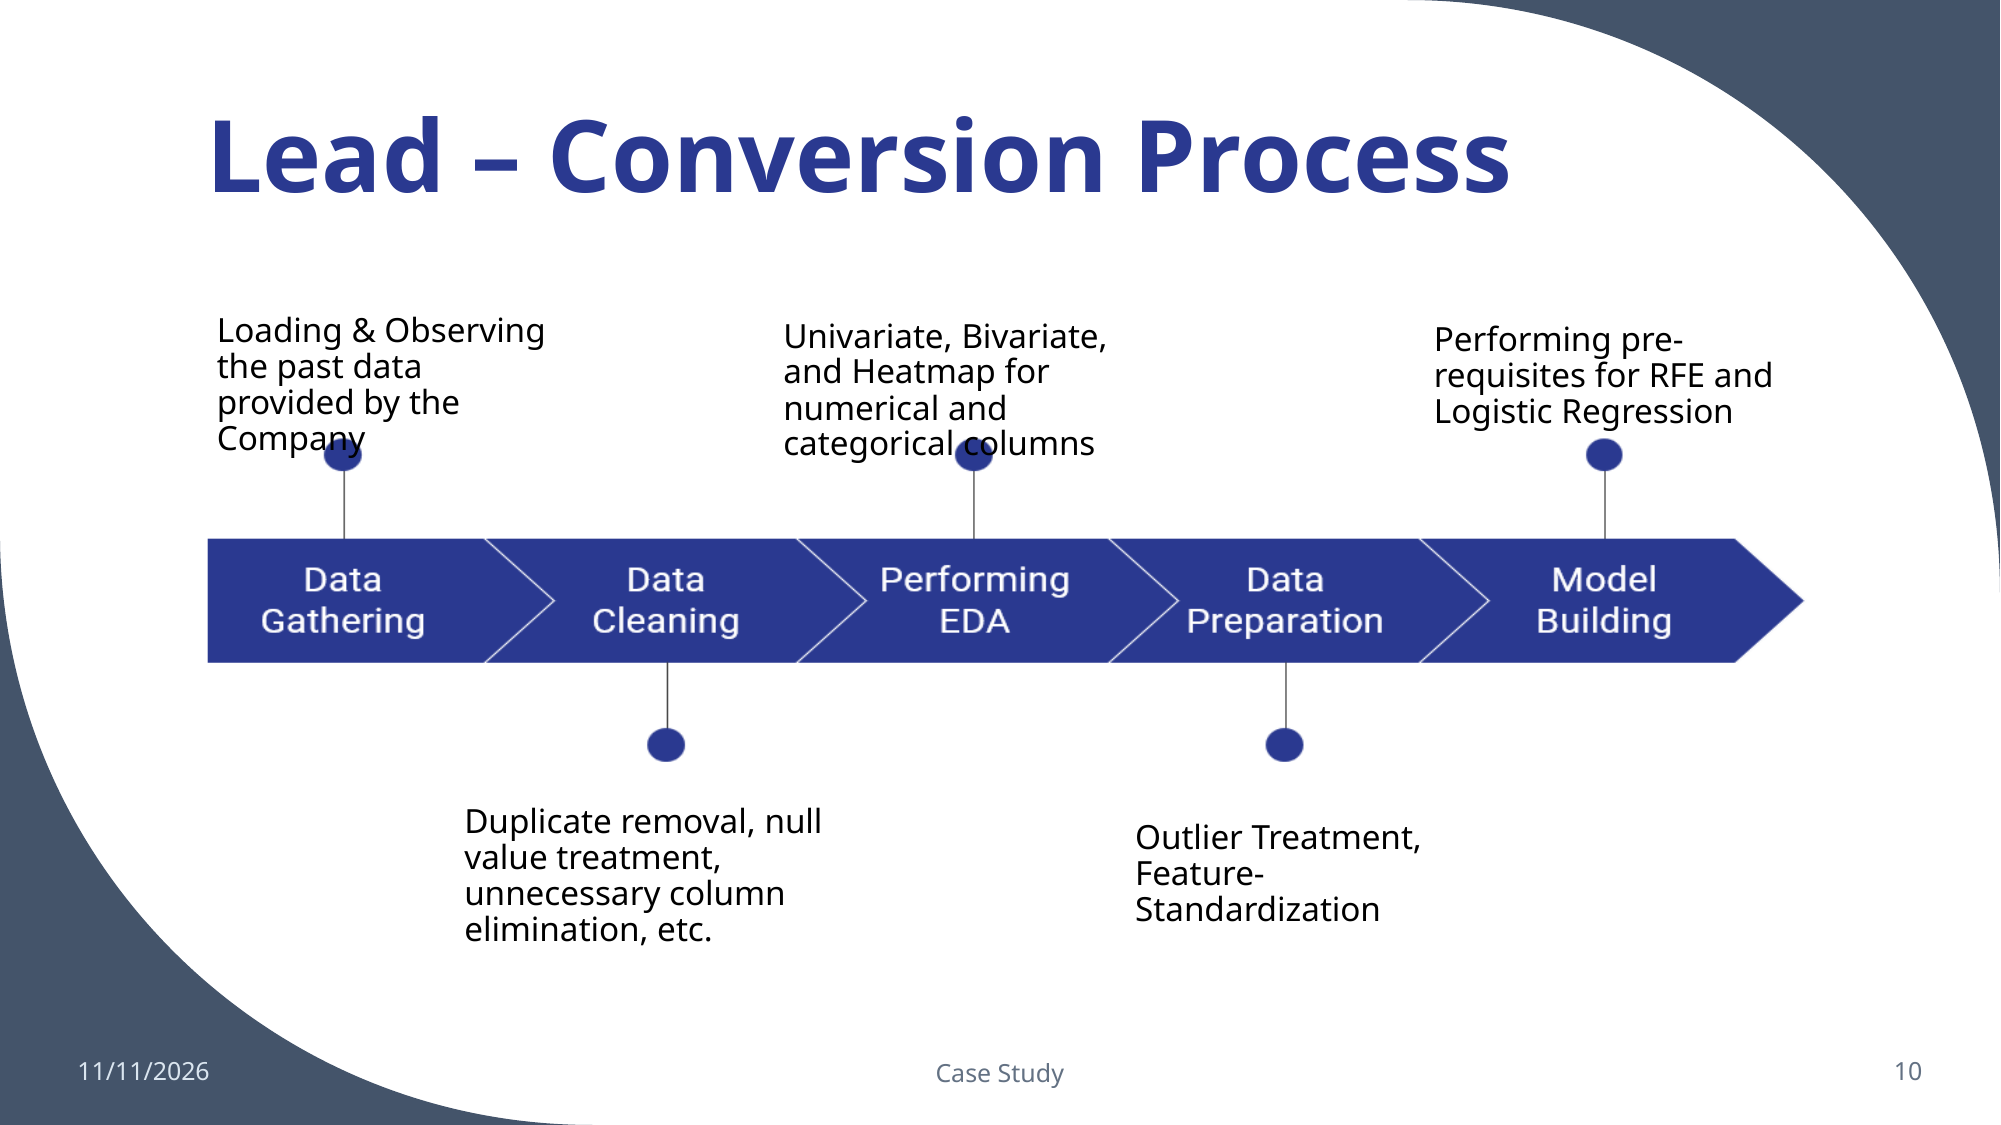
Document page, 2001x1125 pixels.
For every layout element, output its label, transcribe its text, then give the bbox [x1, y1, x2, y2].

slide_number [62, 1042, 342, 1103]
picture [159, 411, 1841, 782]
text_box Univariate, Bivariate, and Heatmap for numerical and categorical columns [768, 304, 1167, 411]
text_box Duplicate removal, null value treatment, unnecessary column elimination, etc. [449, 790, 930, 913]
title Lead – Conversion Process [191, 62, 1796, 222]
text_box Loading & Observing the past data provided by the Company [201, 298, 570, 411]
slide_number 10 [1665, 1042, 1938, 1103]
text_box Performing pre-requisites for RFE and Logistic Regression [1418, 308, 1802, 411]
text_box Outlier Treatment, Feature-Standardization [1120, 805, 1503, 936]
footer Case Study [662, 1042, 1338, 1103]
